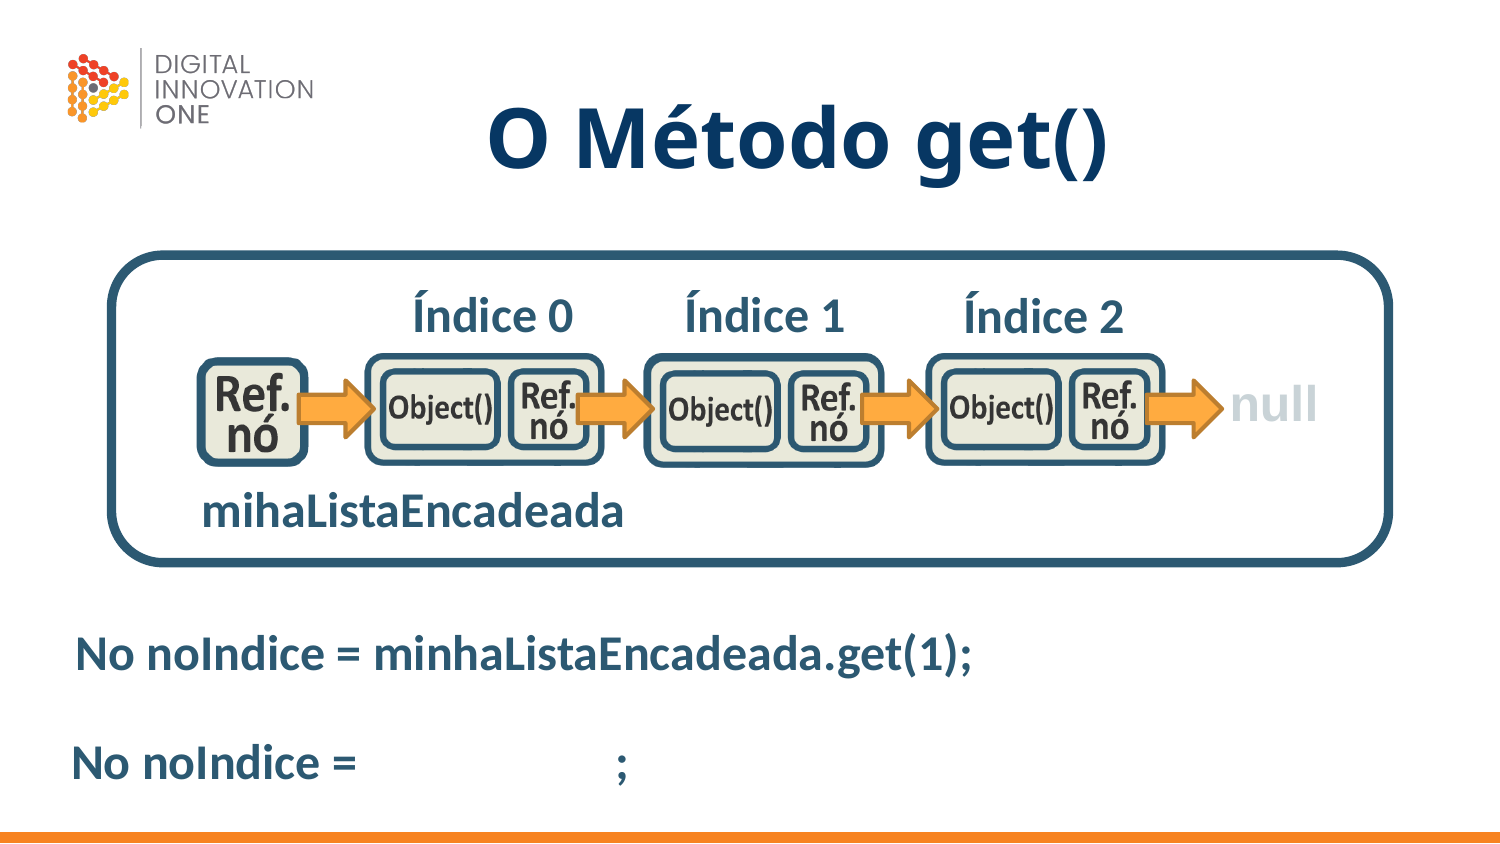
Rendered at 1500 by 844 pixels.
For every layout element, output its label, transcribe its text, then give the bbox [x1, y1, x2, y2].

picture [196, 350, 309, 467]
picture [364, 352, 605, 466]
text_box ; [600, 721, 645, 797]
picture [643, 352, 885, 468]
subtitle O Método get() [229, 37, 1366, 233]
picture [925, 352, 1166, 466]
picture [50, 39, 331, 138]
text_box [0, 832, 1500, 843]
text_box [111, 255, 1389, 563]
text_box [889, 378, 920, 440]
text_box No noIndice = [56, 722, 398, 797]
text_box [610, 378, 637, 440]
text_box No noIndice = minhaListaEncadeada.get(1); [60, 612, 1189, 688]
